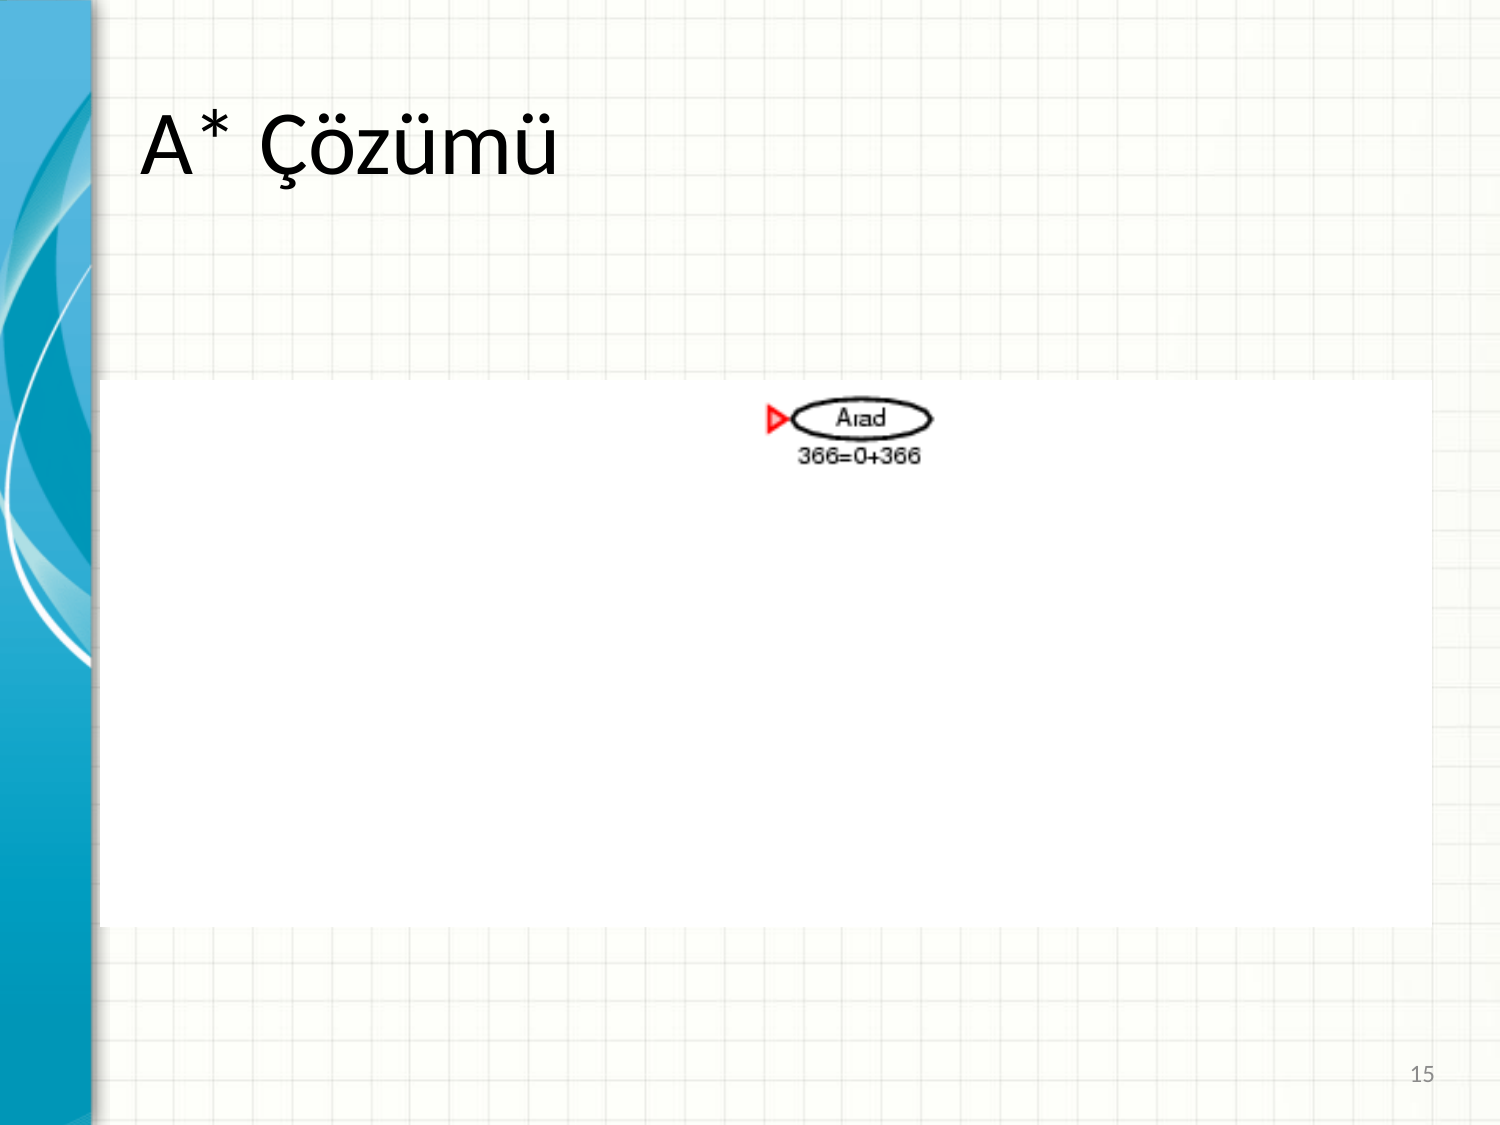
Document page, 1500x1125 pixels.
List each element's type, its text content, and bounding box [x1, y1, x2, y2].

title A* Çözümü [125, 44, 1450, 232]
picture [0, 0, 1500, 1125]
slide_number 15 [1100, 1042, 1450, 1103]
